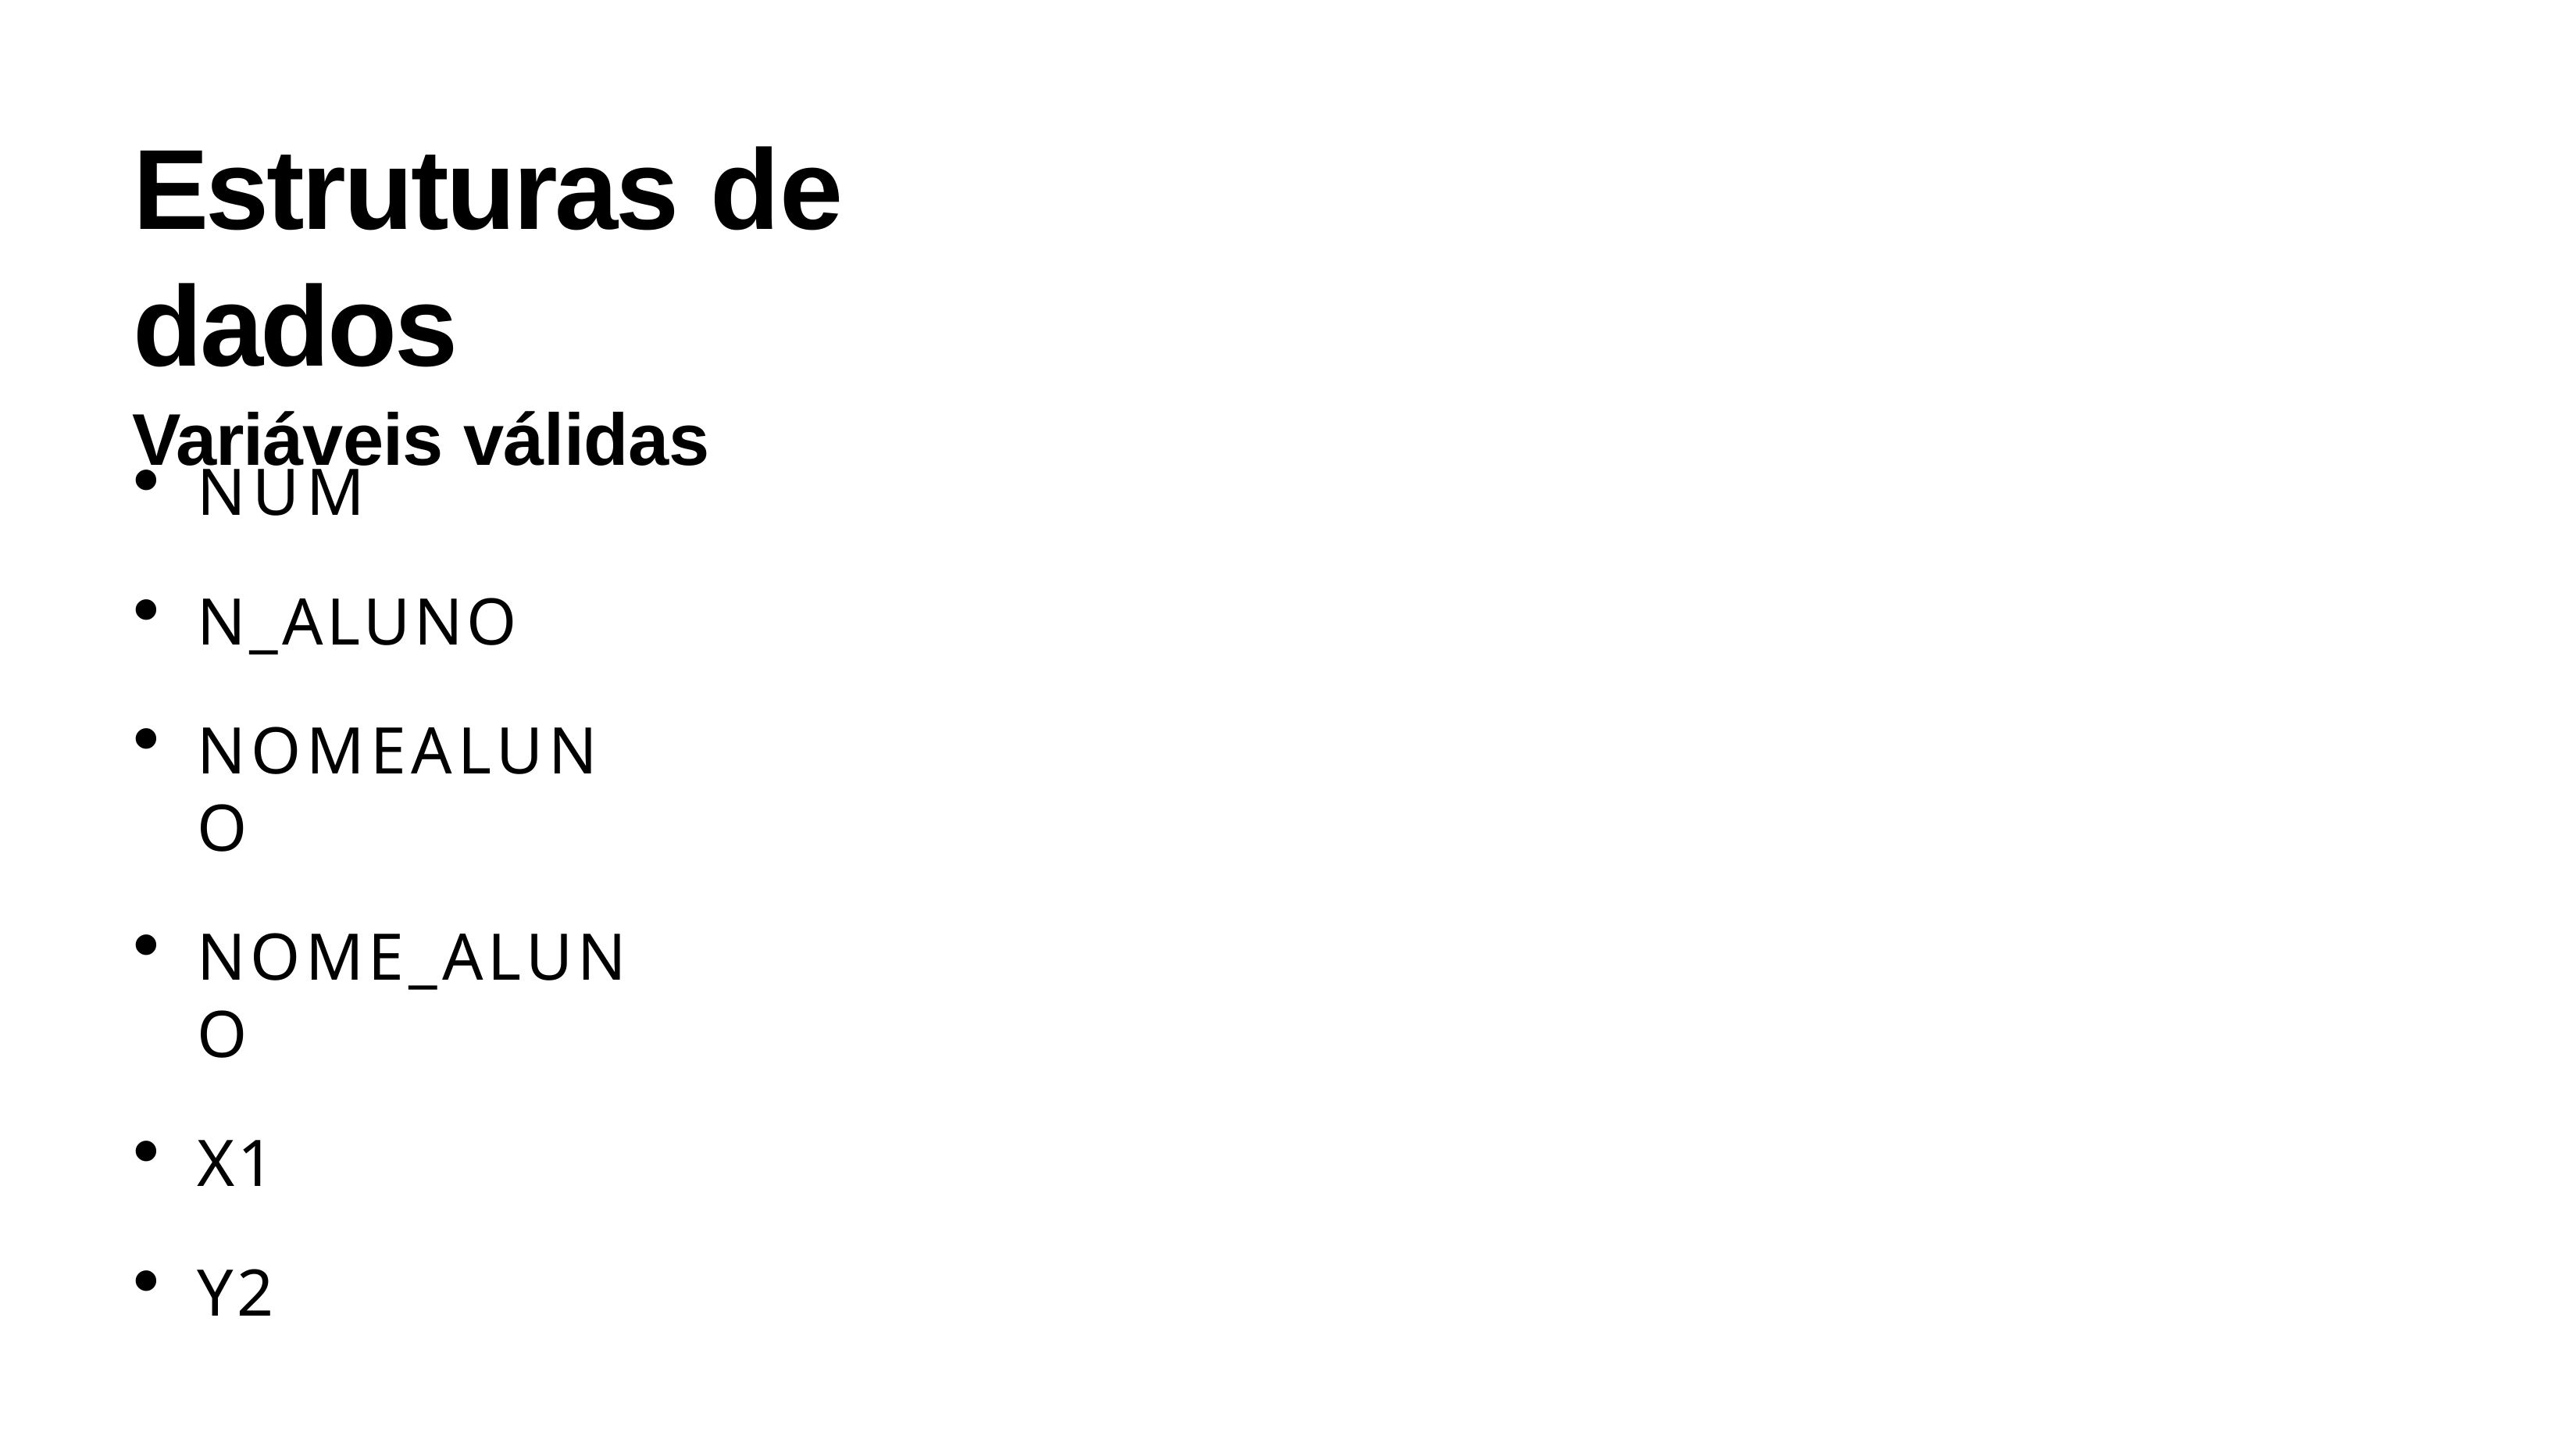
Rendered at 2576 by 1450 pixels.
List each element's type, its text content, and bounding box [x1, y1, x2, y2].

title Estruturas de dados Variáveis válidas [130, 113, 1193, 480]
text_box NUM N_ALUNO NOMEALUNO NOME_ALUNO X1 Y2 [130, 419, 642, 1329]
